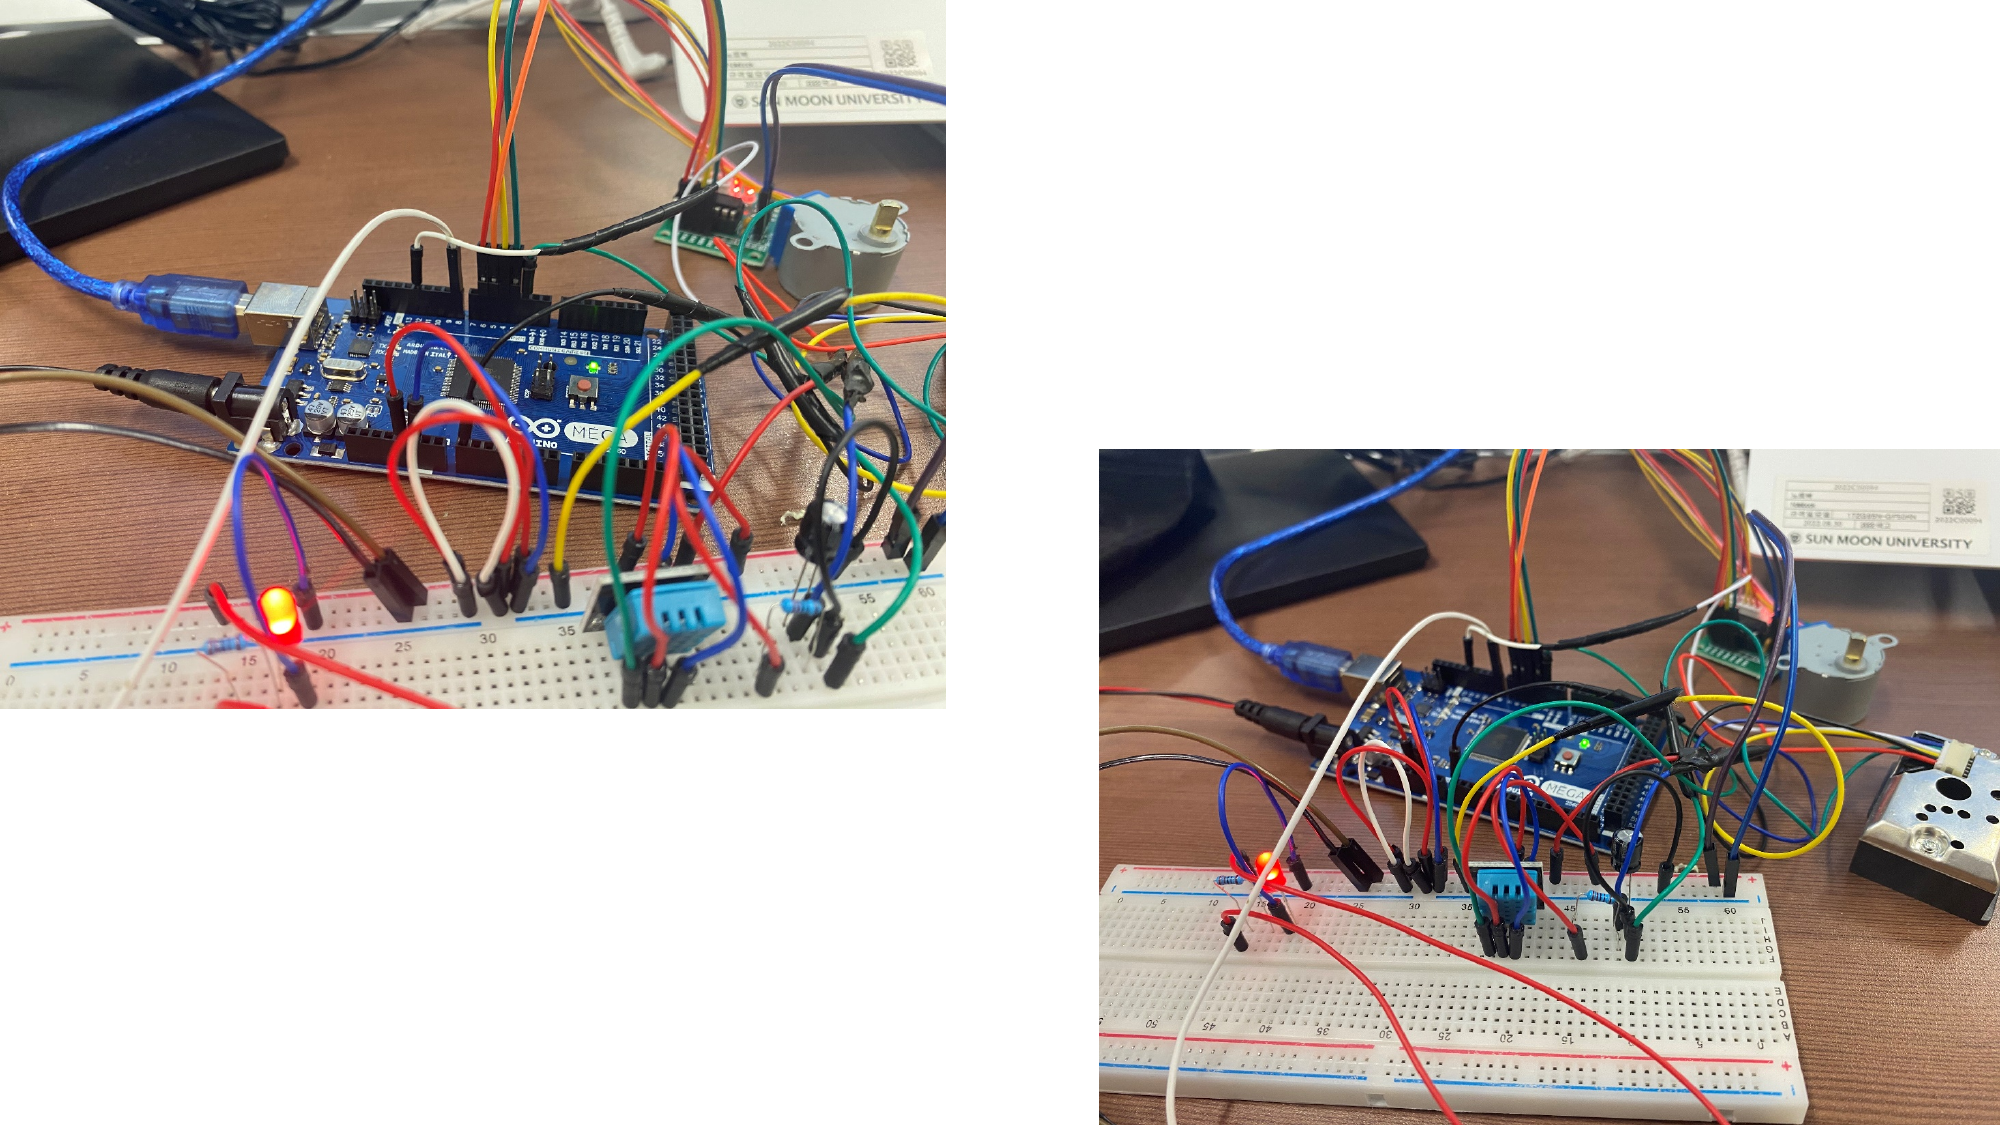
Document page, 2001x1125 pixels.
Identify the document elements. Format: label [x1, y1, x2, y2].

picture [0, 0, 946, 709]
picture [1099, 449, 2000, 1125]
